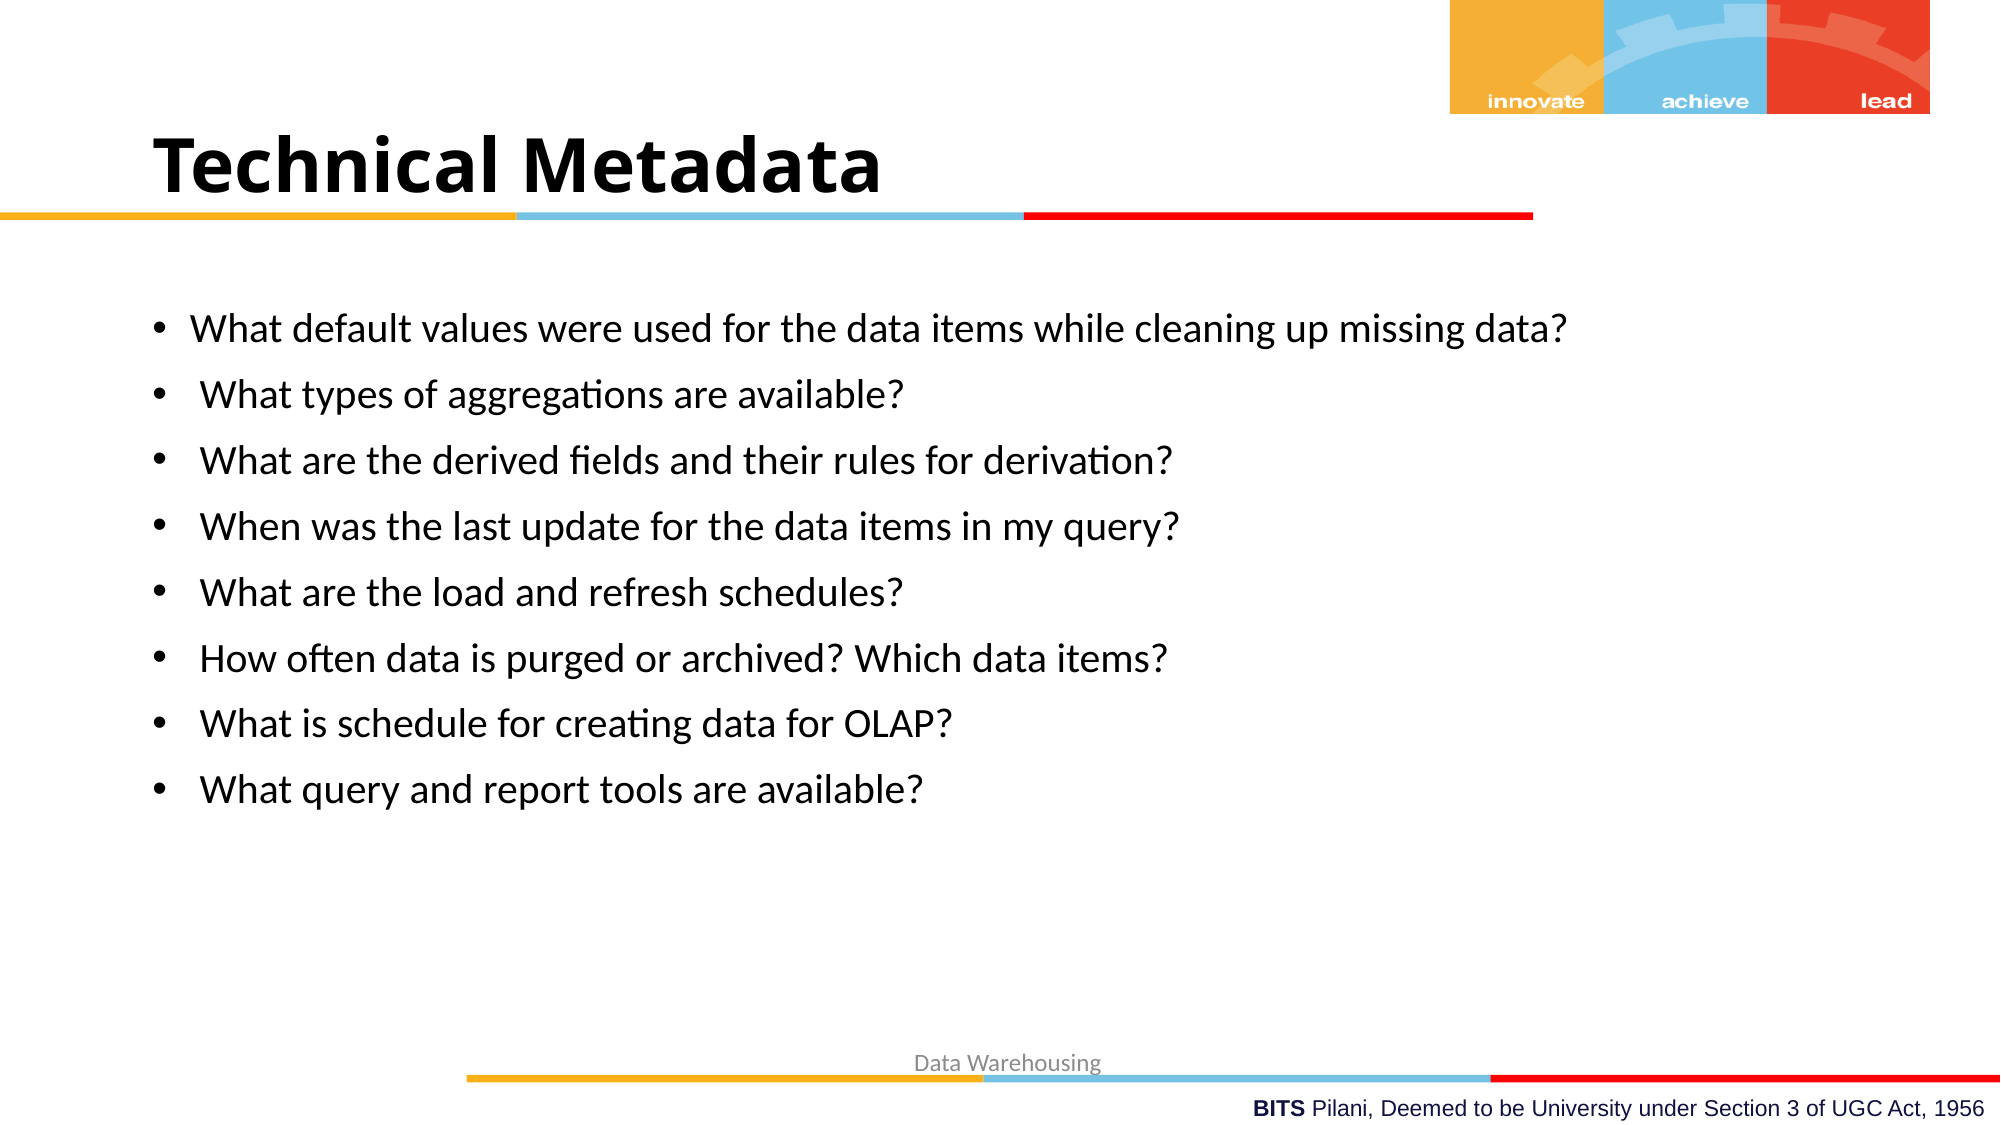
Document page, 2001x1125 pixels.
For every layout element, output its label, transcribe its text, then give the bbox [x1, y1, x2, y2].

title Technical Metadata [137, 59, 1863, 278]
picture [1449, 0, 1930, 114]
list What default values were used for the data items while cleaning up missing data? What types of aggregations are available? What are the derived fields and their rules for derivation? When was the last update for the data items in my query? What are the load and refresh schedules? How often data is purged or archived? Which data items? What is schedule for creating data for OLAP? What query and report tools are available? [137, 299, 1863, 1014]
